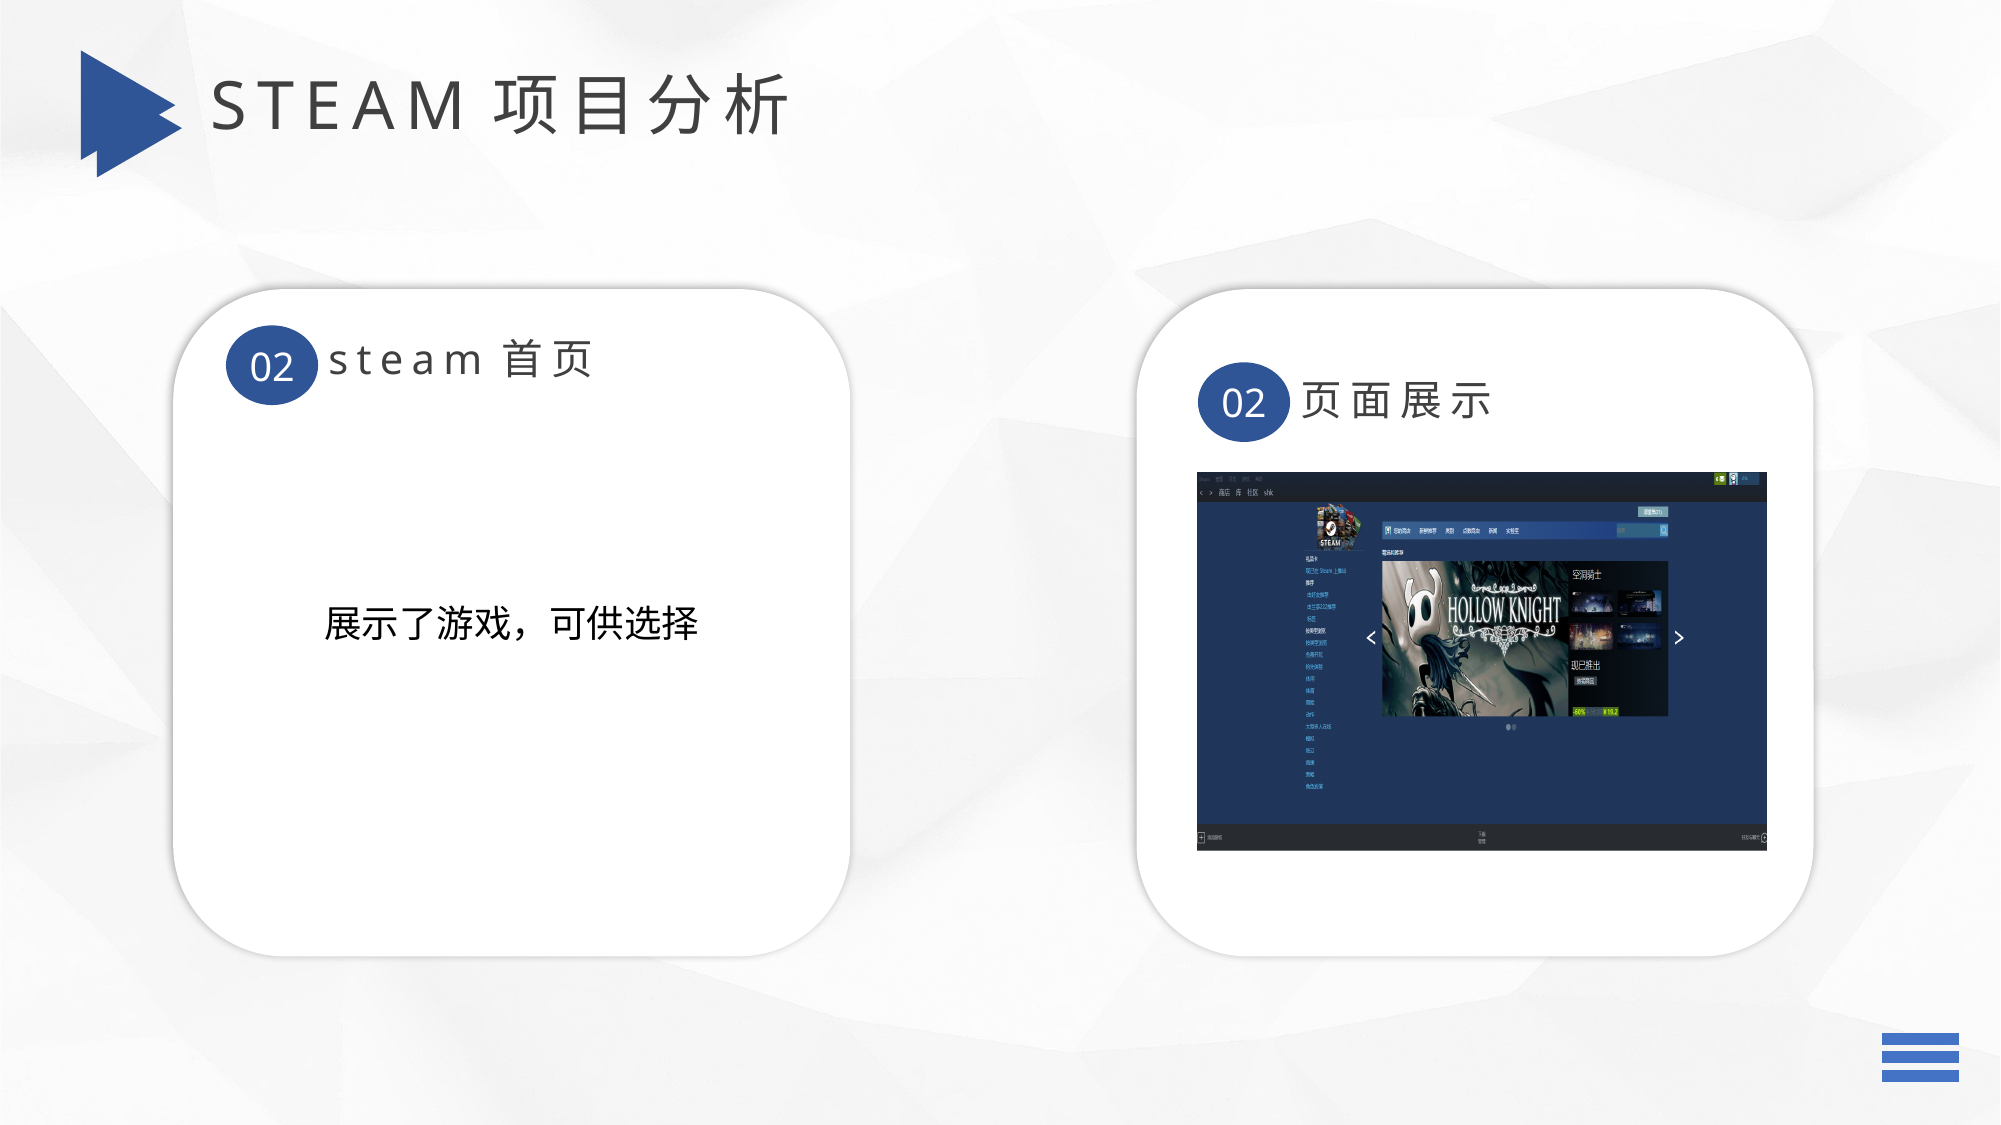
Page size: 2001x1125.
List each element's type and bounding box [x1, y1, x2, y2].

text_box [173, 289, 851, 957]
text_box [81, 52, 180, 176]
text_box [1193, 710, 1753, 866]
text_box [195, 55, 928, 172]
picture [0, 0, 2001, 1125]
text_box [1882, 1033, 1959, 1081]
text_box [1136, 289, 1814, 957]
